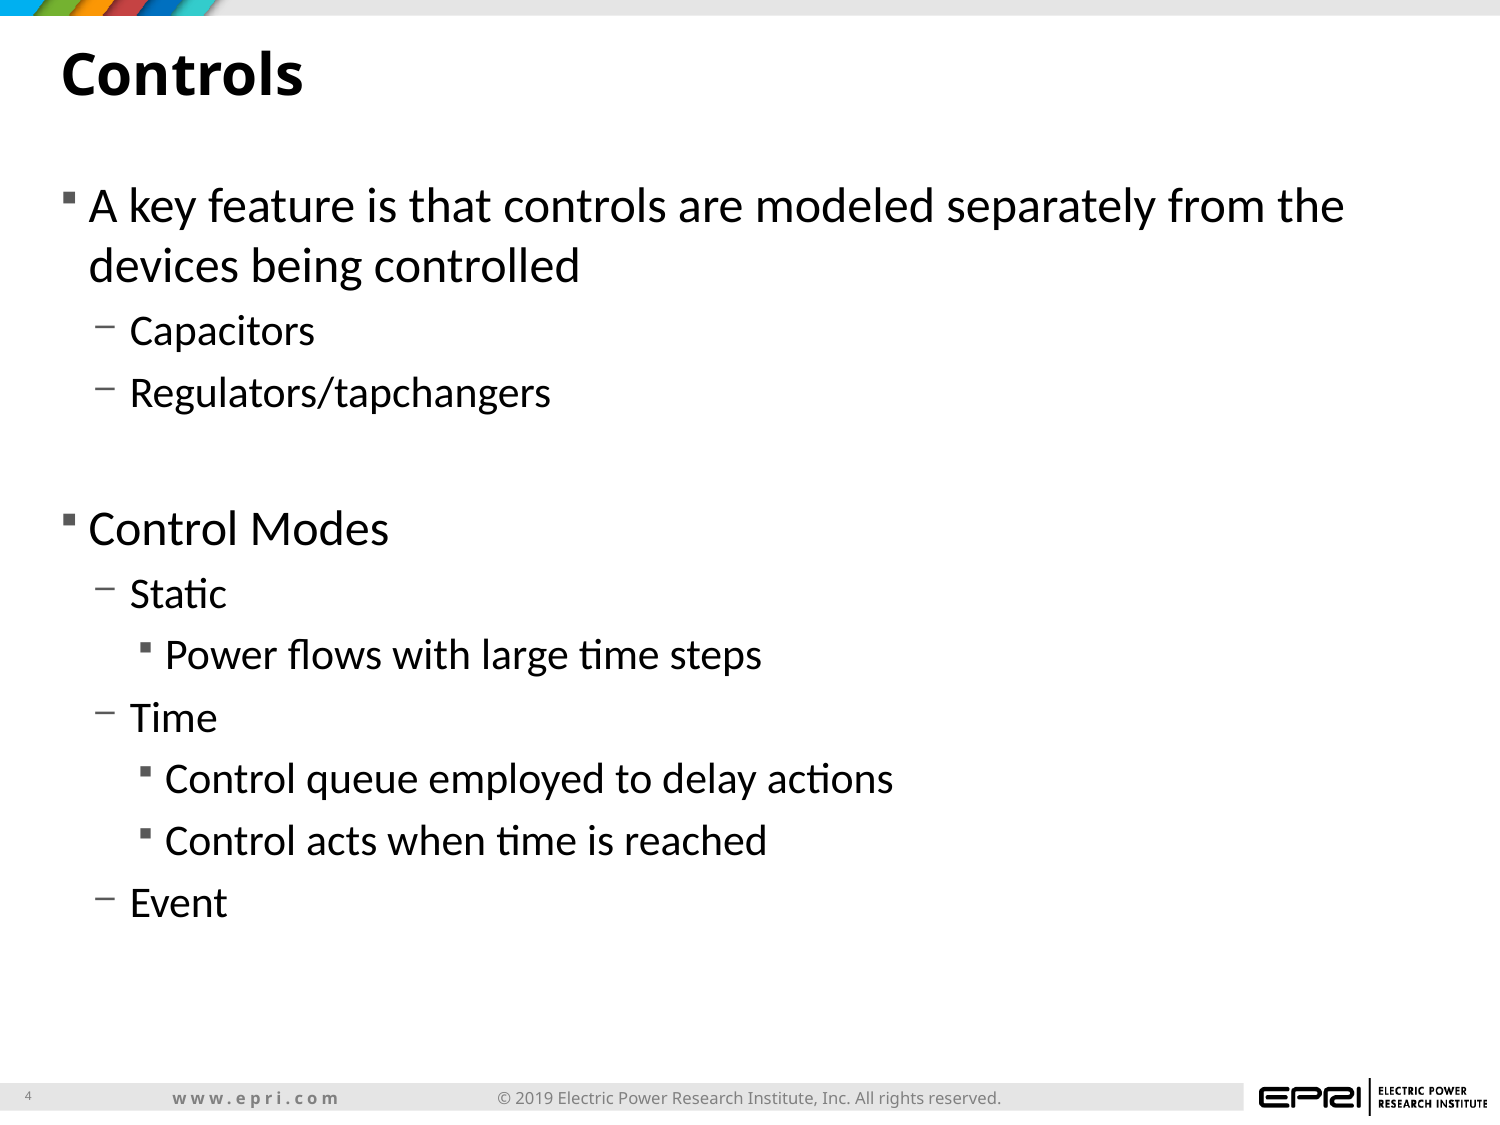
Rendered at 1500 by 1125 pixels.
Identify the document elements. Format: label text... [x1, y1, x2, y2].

title Controls [44, 29, 1452, 151]
list A key feature is that controls are modeled separately from the devices being controlled Capacitors Regulators/tapchangers Control Modes Static Power flows with large time steps Time Control queue employed to delay actions Control acts when time is reached Event [44, 164, 1456, 1066]
picture [34, 0, 268, 16]
picture [1259, 1078, 1487, 1116]
